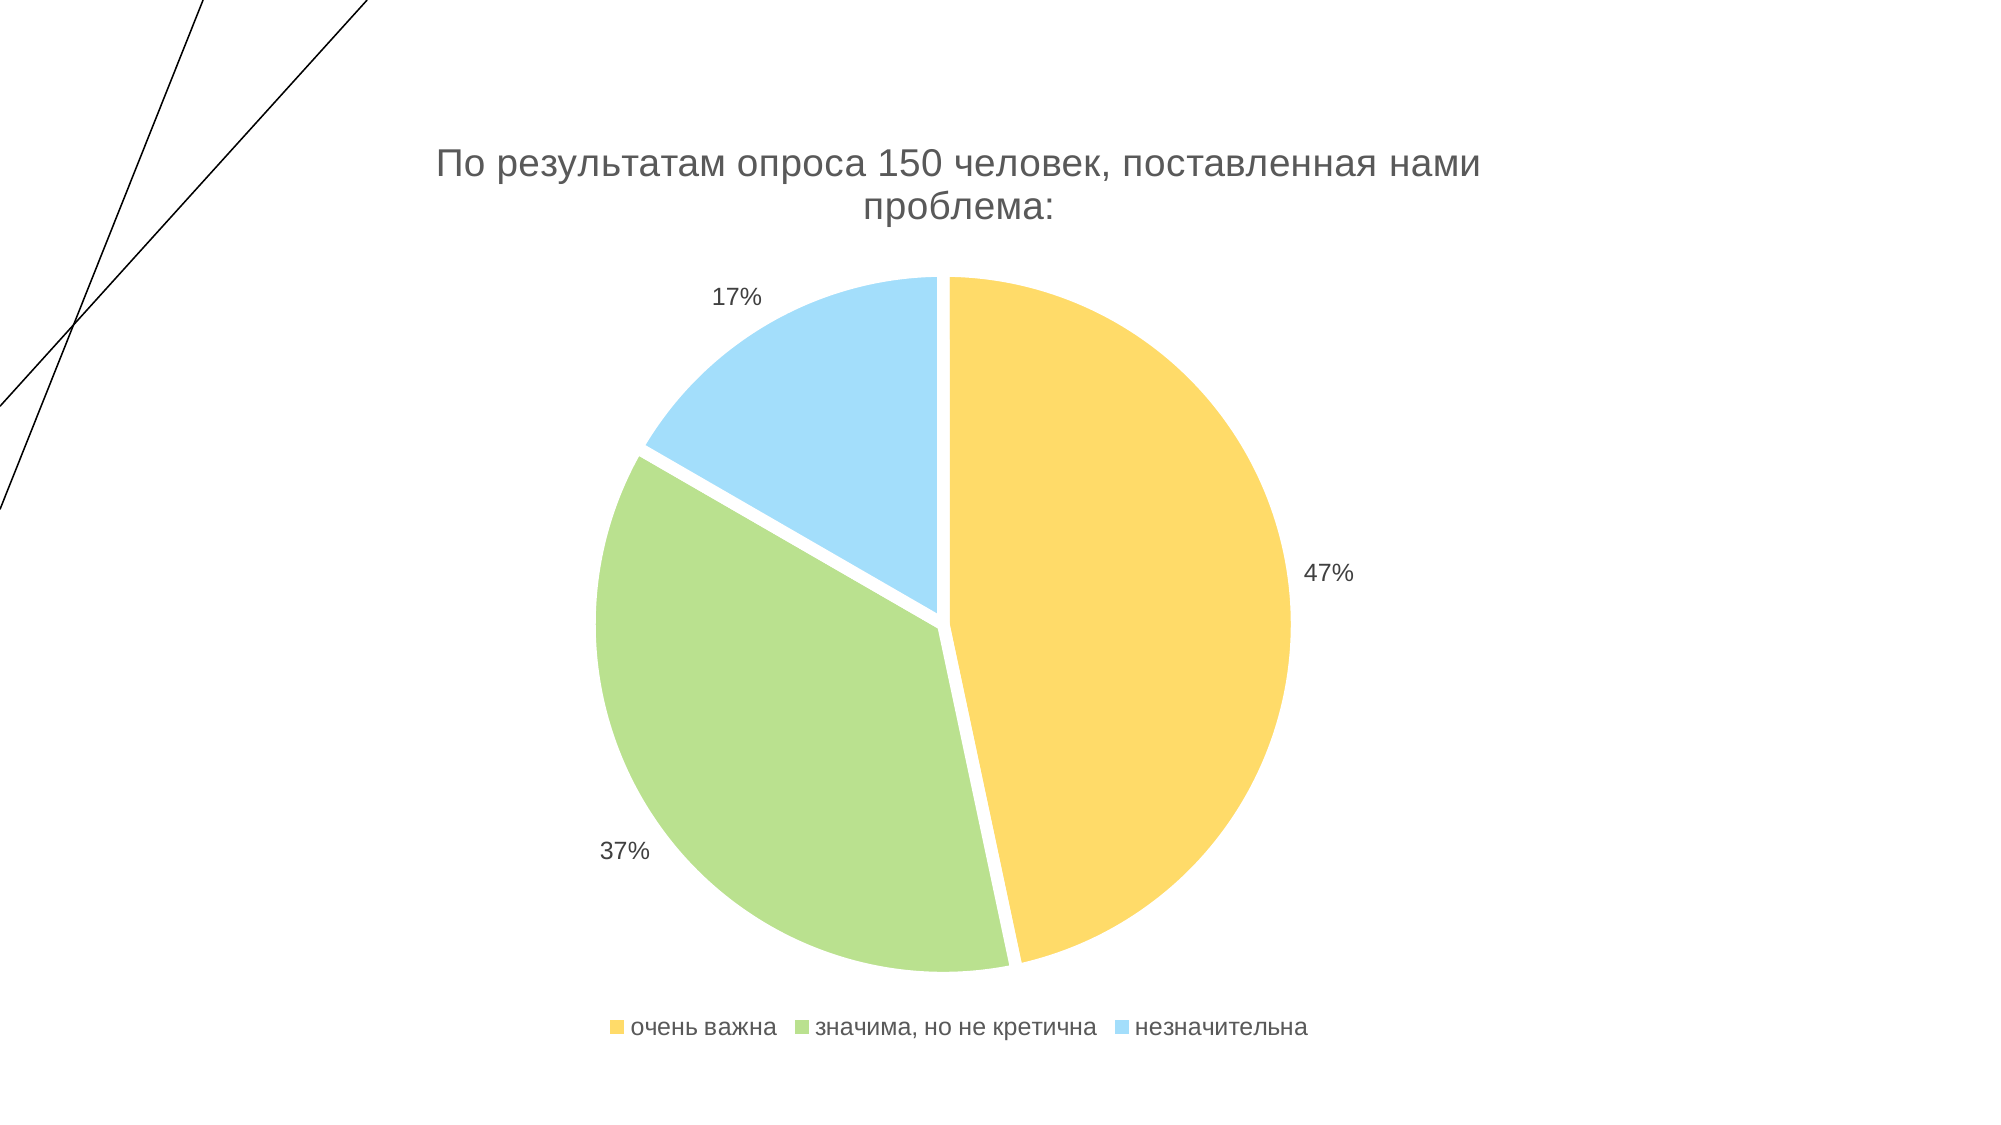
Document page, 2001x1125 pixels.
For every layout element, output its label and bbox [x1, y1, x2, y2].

chart [292, 101, 1627, 1047]
